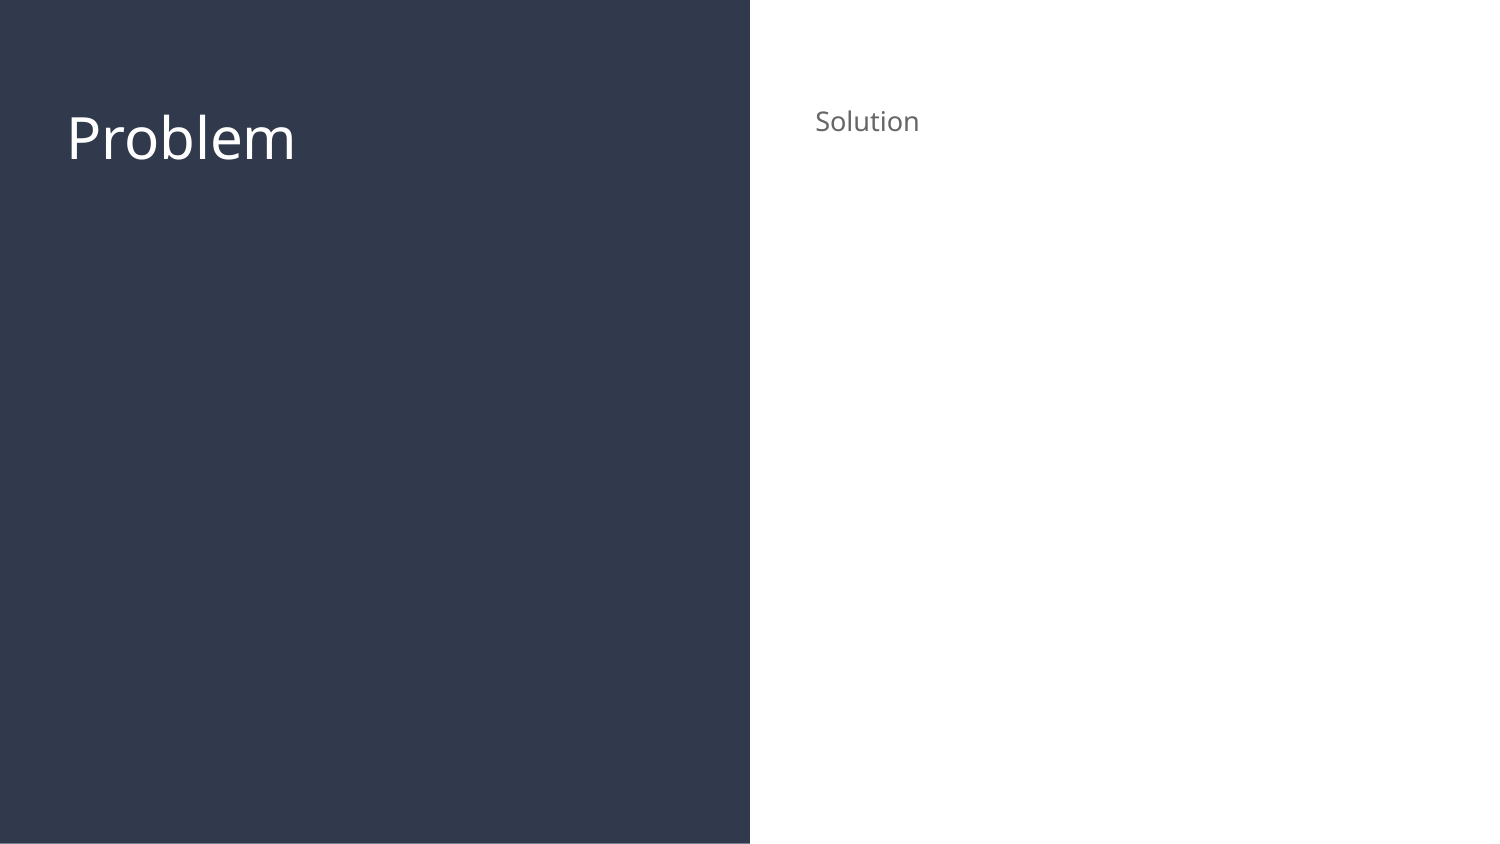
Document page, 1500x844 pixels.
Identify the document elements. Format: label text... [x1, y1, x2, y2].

list Solution [800, 82, 1449, 757]
title Problem [51, 82, 659, 419]
